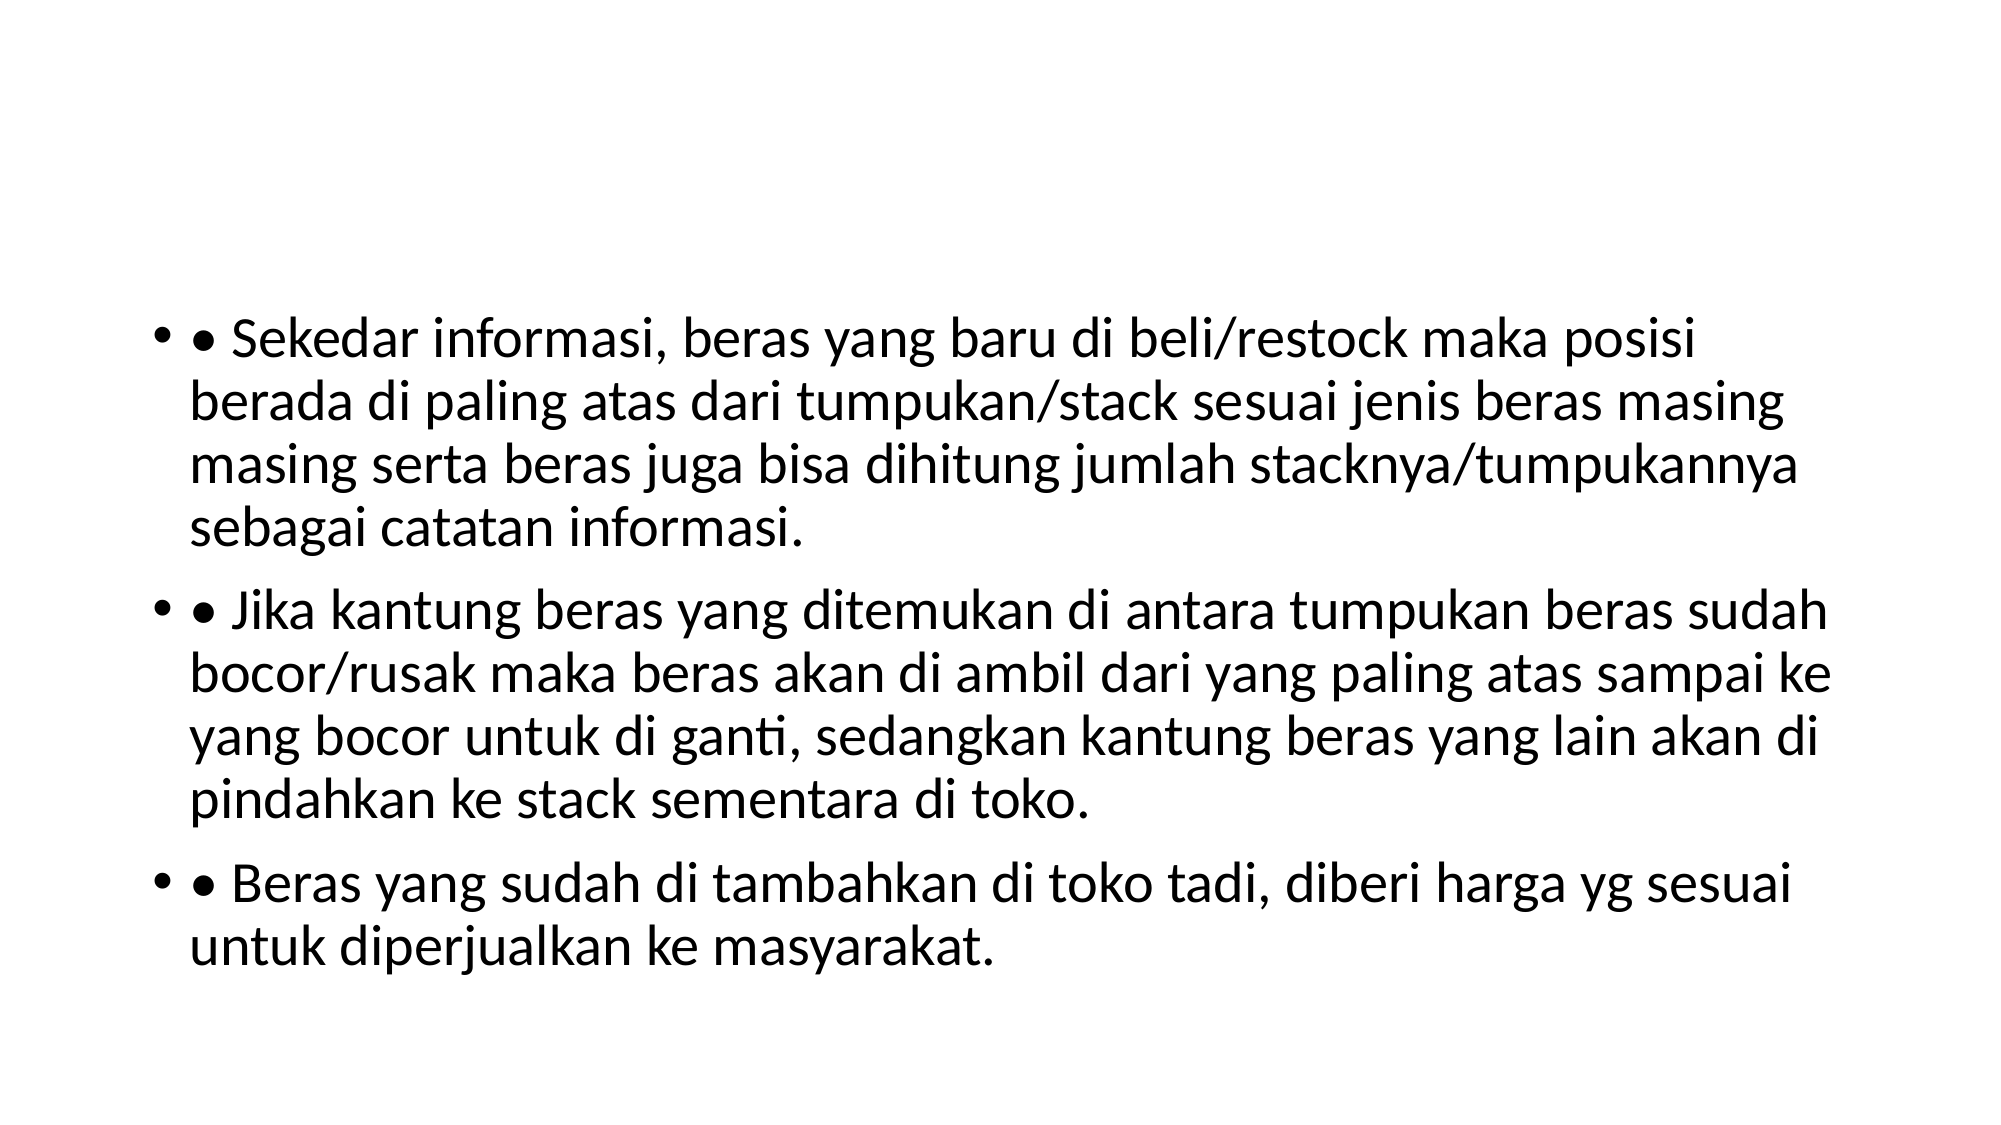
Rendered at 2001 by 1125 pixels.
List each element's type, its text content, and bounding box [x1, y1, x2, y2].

list • Sekedar informasi, beras yang baru di beli/restock maka posisi berada di paling atas dari tumpukan/stack sesuai jenis beras masing masing serta beras juga bisa dihitung jumlah stacknya/tumpukannya sebagai catatan informasi. • Jika kantung beras yang ditemukan di antara tumpukan beras sudah bocor/rusak maka beras akan di ambil dari yang paling atas sampai ke yang bocor untuk di ganti, sedangkan kantung beras yang lain akan di pindahkan ke stack sementara di toko. • Beras yang sudah di tambahkan di toko tadi, diberi harga yg sesuai untuk diperjualkan ke masyarakat. [137, 299, 1863, 1014]
